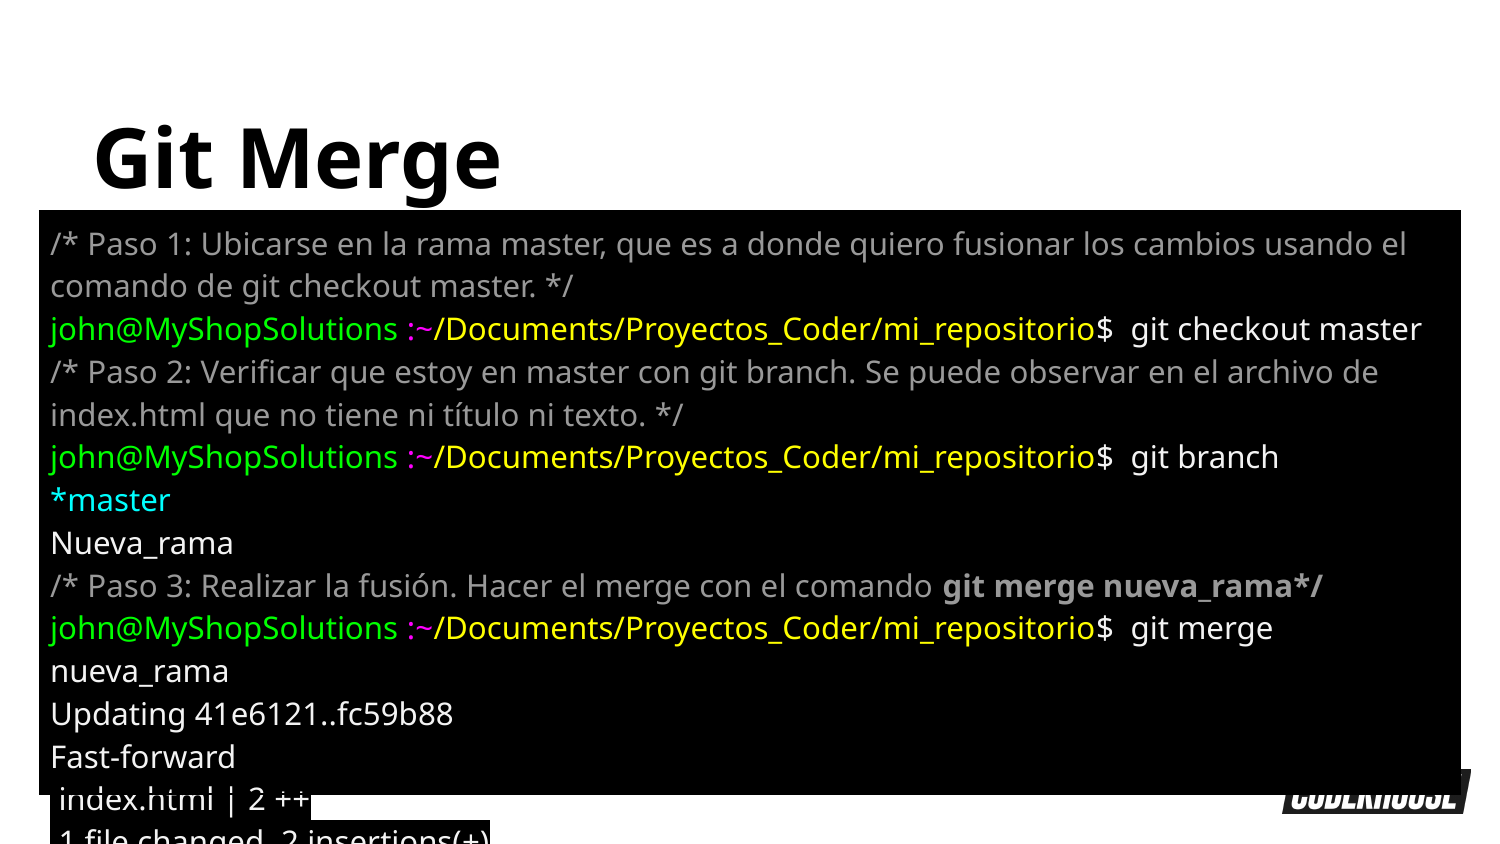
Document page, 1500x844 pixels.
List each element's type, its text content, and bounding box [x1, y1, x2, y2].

table_header /* Paso 1: Ubicarse en la rama master, que es a donde quiero fusionar los cambios usando el comando de git checkout master. */ john@MyShopSolutions :~/Documents/Proyectos_Coder/mi_repositorio$ git checkout master /* Paso 2: Verificar que estoy en master con git branch. Se puede observar en el archivo de index.html que no tiene ni título ni texto. */ john@MyShopSolutions :~/Documents/Proyectos_Coder/mi_repositorio$ git branch *master Nueva_rama /* Paso 3: Realizar la fusión. Hacer el merge con el comando git merge nueva_rama*/ john@MyShopSolutions :~/Documents/Proyectos_Coder/mi_repositorio$ git merge nueva_rama Updating 41e6121..fc59b88 Fast-forward index.html | 2 ++ 1 file changed, 2 insertions(+) [41, 212, 1459, 793]
text_box Git Merge [77, 101, 1414, 210]
picture [1281, 769, 1471, 814]
